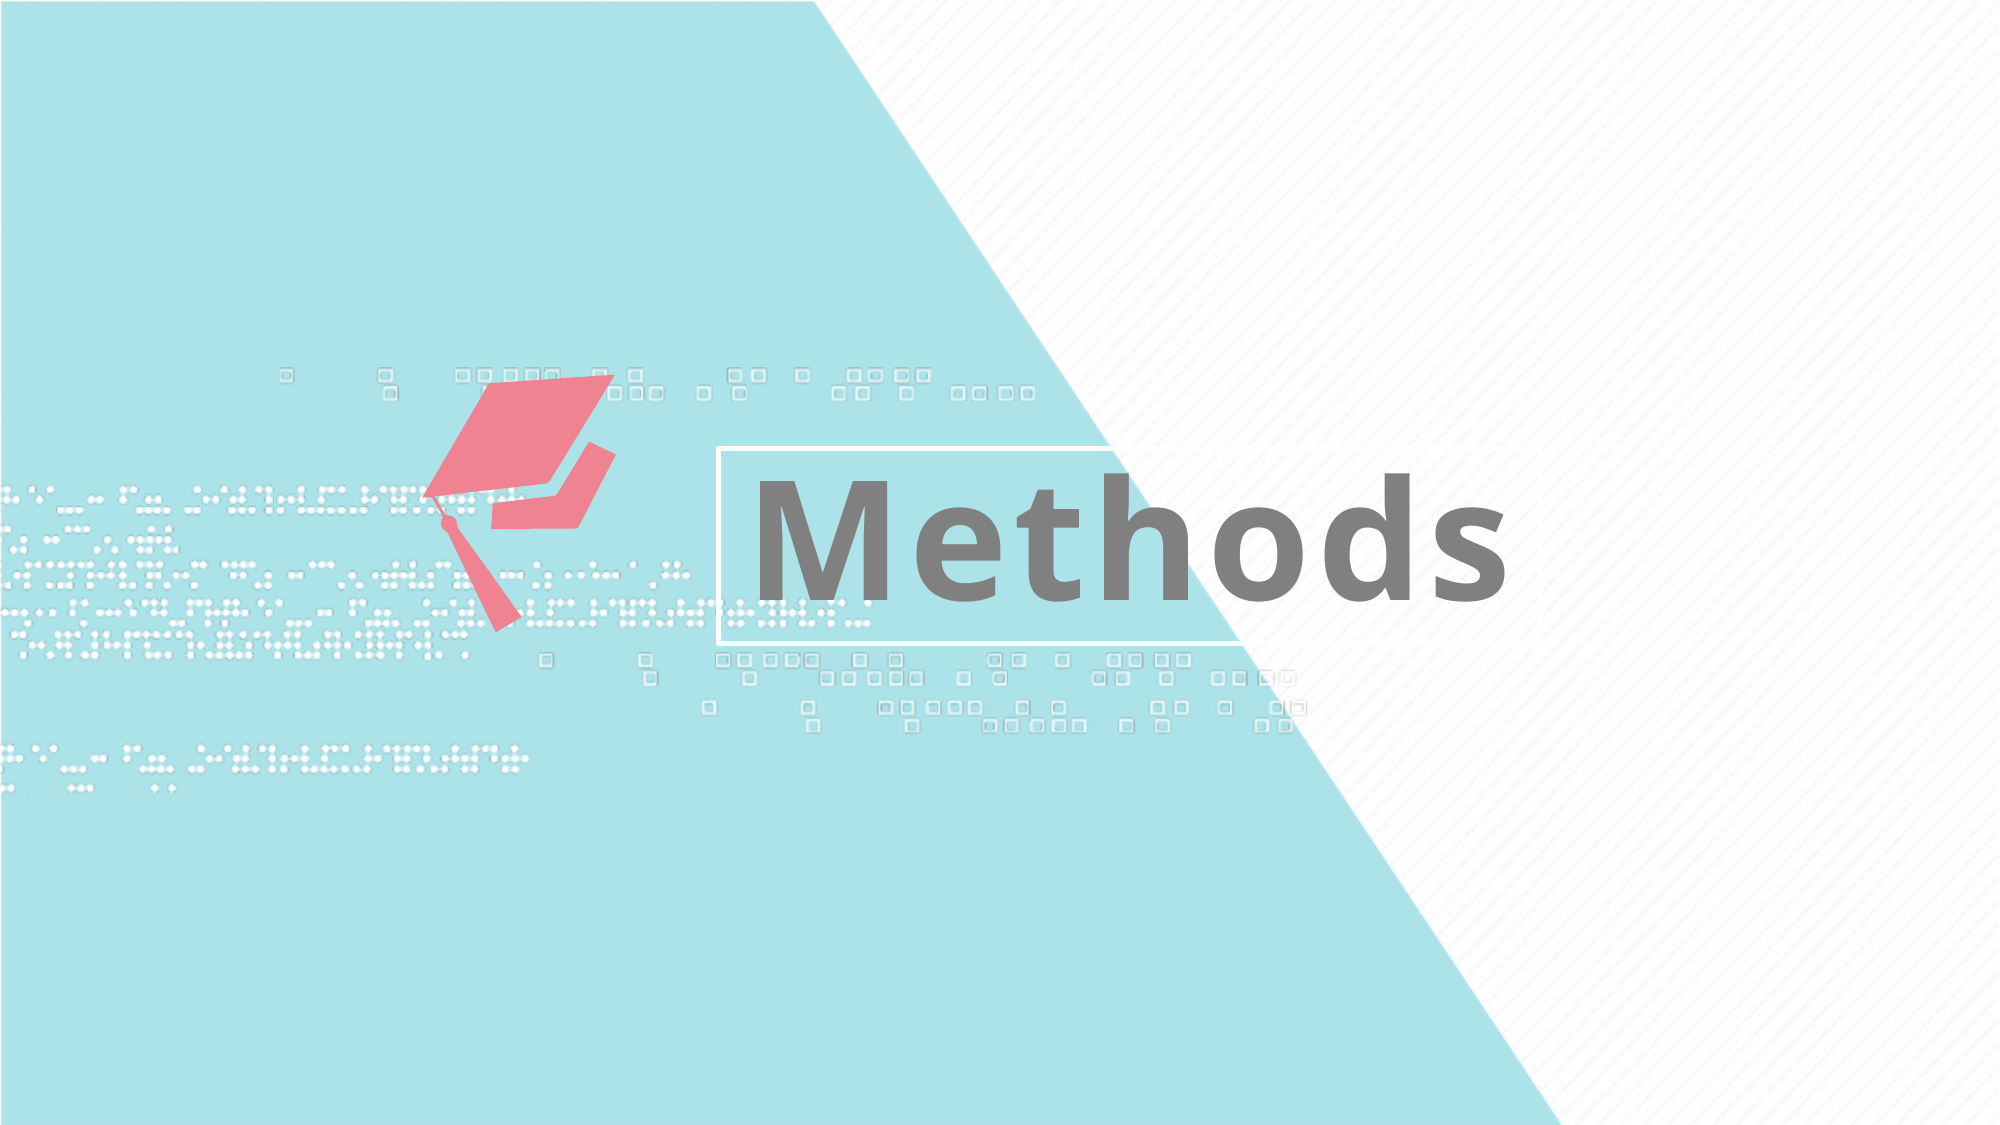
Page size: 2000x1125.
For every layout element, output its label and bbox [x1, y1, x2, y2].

text_box [423, 370, 659, 589]
picture [0, 0, 2000, 1125]
